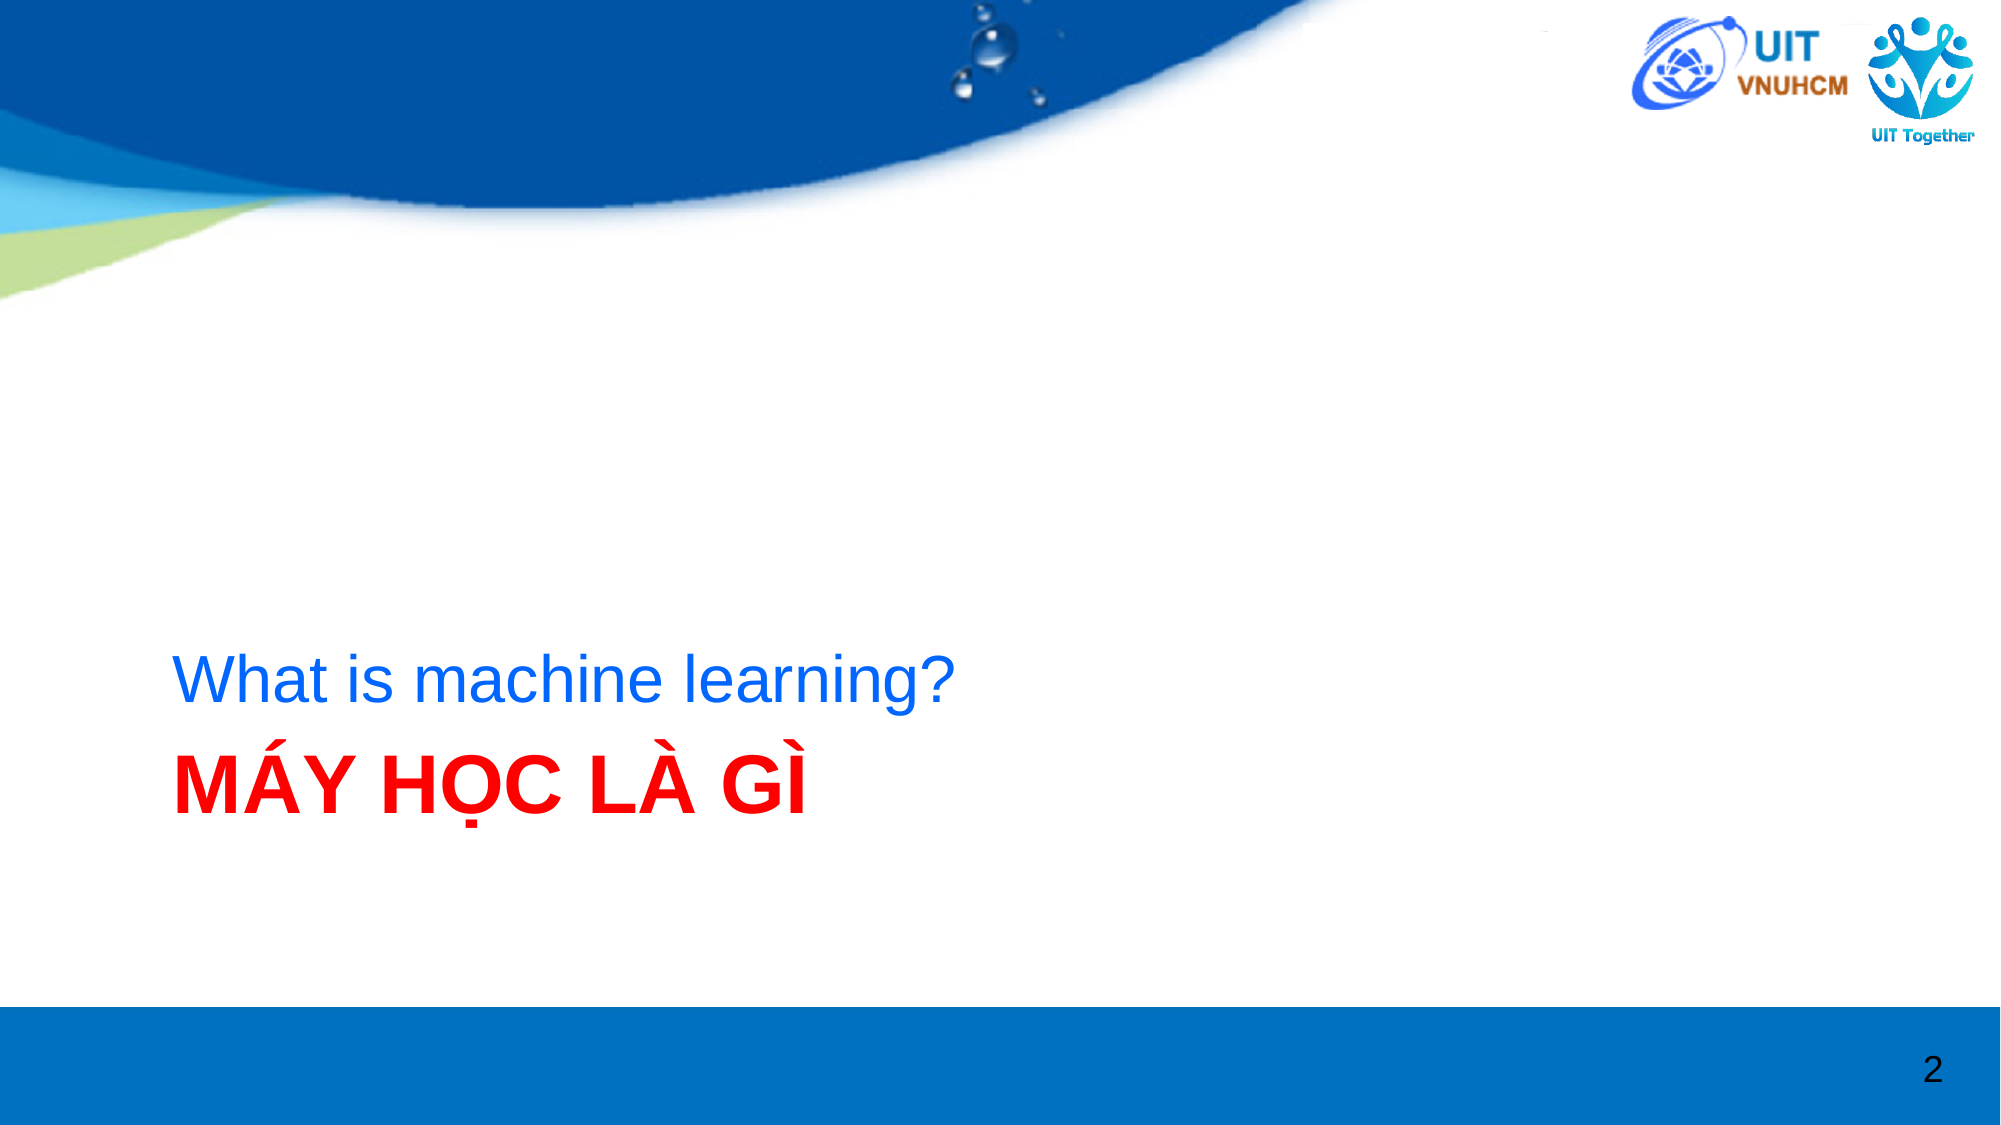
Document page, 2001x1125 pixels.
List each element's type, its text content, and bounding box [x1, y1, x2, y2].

picture [0, 0, 2001, 1125]
title MÁY HỌC LÀ GÌ [157, 723, 1858, 947]
list What is machine learning? [157, 476, 1858, 723]
